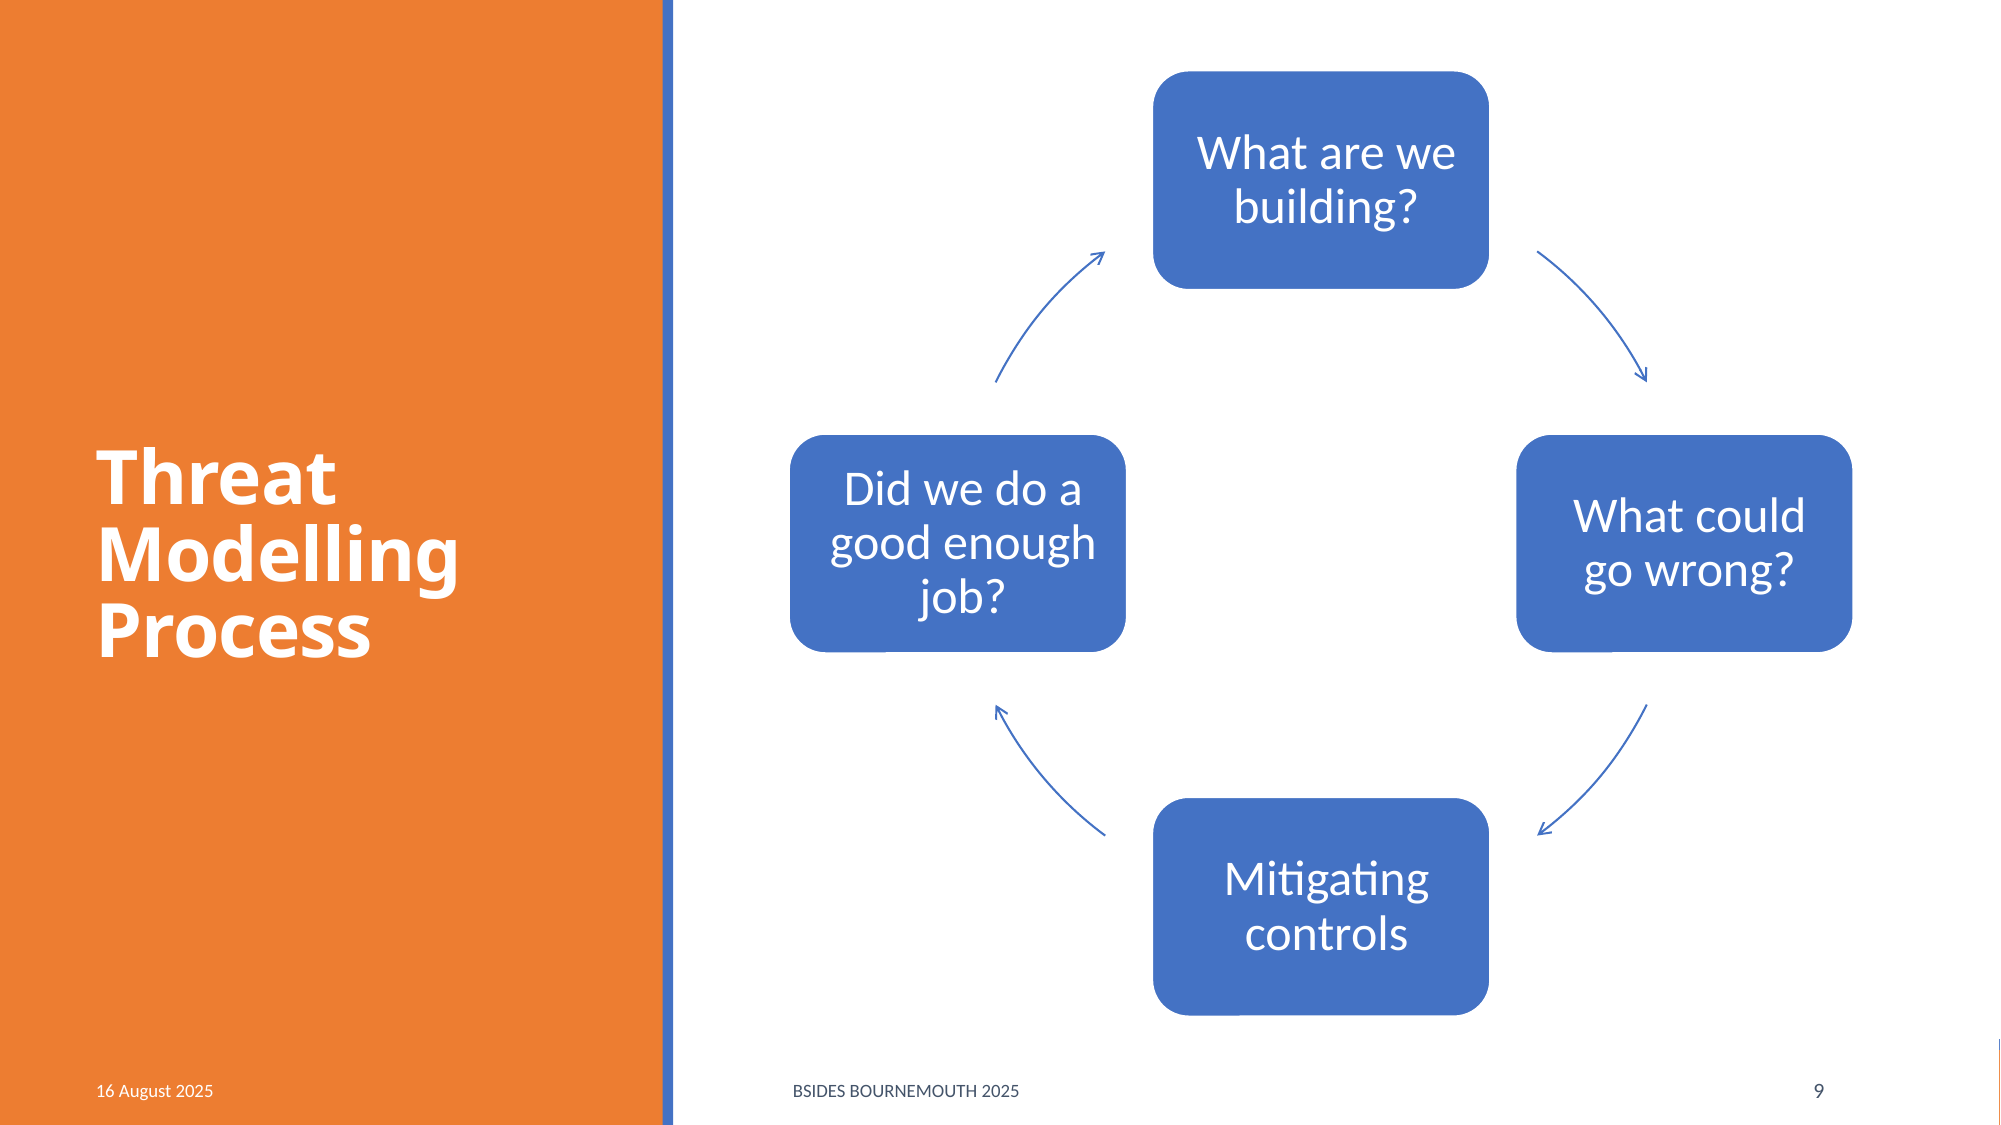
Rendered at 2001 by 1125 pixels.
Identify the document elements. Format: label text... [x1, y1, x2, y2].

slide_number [80, 1059, 366, 1120]
footer BSides Bournemouth 2025 [777, 1059, 1616, 1120]
text_box [661, 0, 674, 1125]
text_box [0, 0, 661, 1125]
text_box [674, 0, 2000, 1125]
title Threat Modelling Process [80, 84, 587, 1032]
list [758, 69, 1884, 1018]
slide_number 9 [1660, 1059, 1840, 1120]
